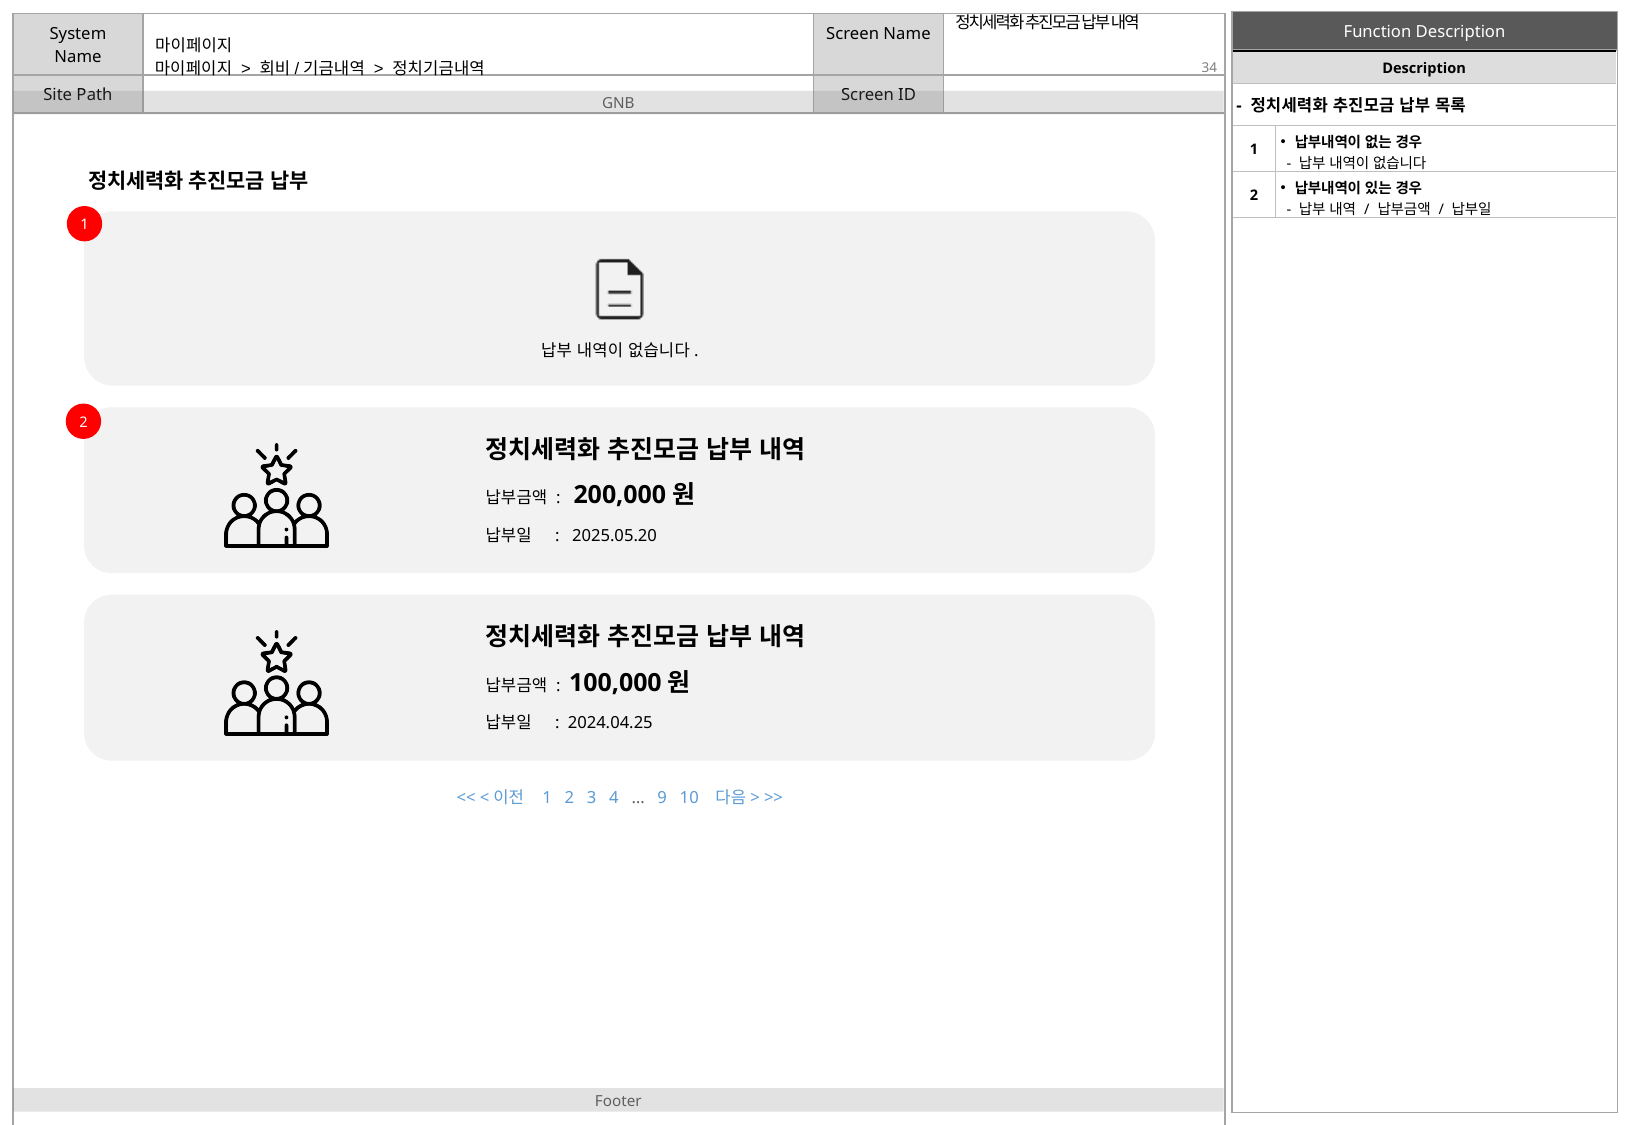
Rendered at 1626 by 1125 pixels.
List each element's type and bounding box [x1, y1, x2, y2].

title [143, 52, 813, 87]
text_box [66, 205, 1158, 388]
table_cell [1233, 84, 1616, 125]
text_box [444, 781, 796, 813]
table_cell [1276, 172, 1616, 217]
text_box [73, 148, 500, 201]
text_box [81, 592, 1158, 763]
list [943, 14, 1227, 50]
picture [580, 250, 660, 329]
text_box [65, 403, 1158, 576]
table_cell [1276, 126, 1616, 171]
picture [224, 443, 330, 549]
table_cell [1233, 126, 1275, 171]
table_cell [1233, 172, 1275, 217]
picture [224, 630, 330, 736]
table_header [1233, 52, 1616, 83]
